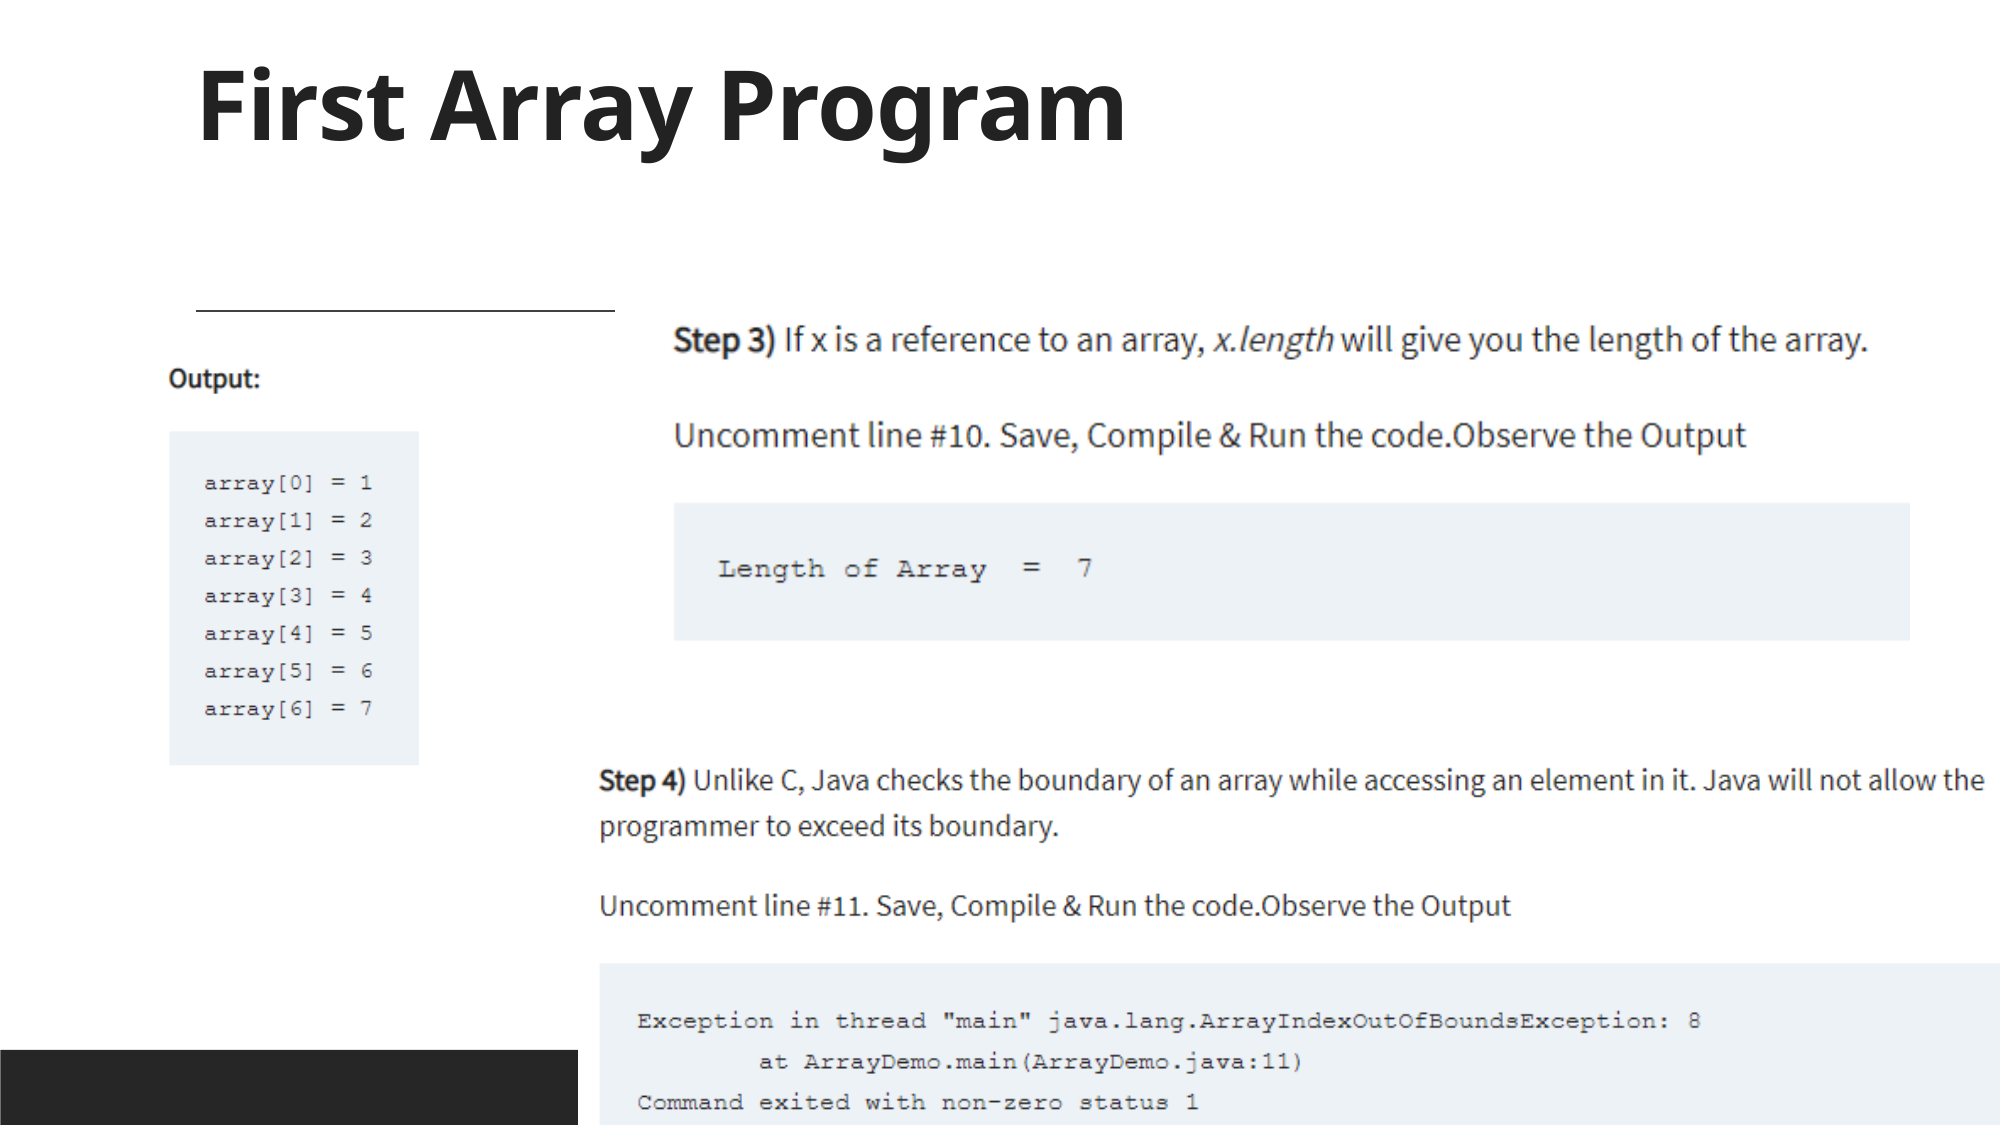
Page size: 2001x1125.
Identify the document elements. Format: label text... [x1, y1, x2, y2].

picture [577, 759, 2000, 1125]
picture [615, 284, 1910, 659]
picture [131, 347, 419, 778]
title First Array Program [180, 47, 1830, 285]
